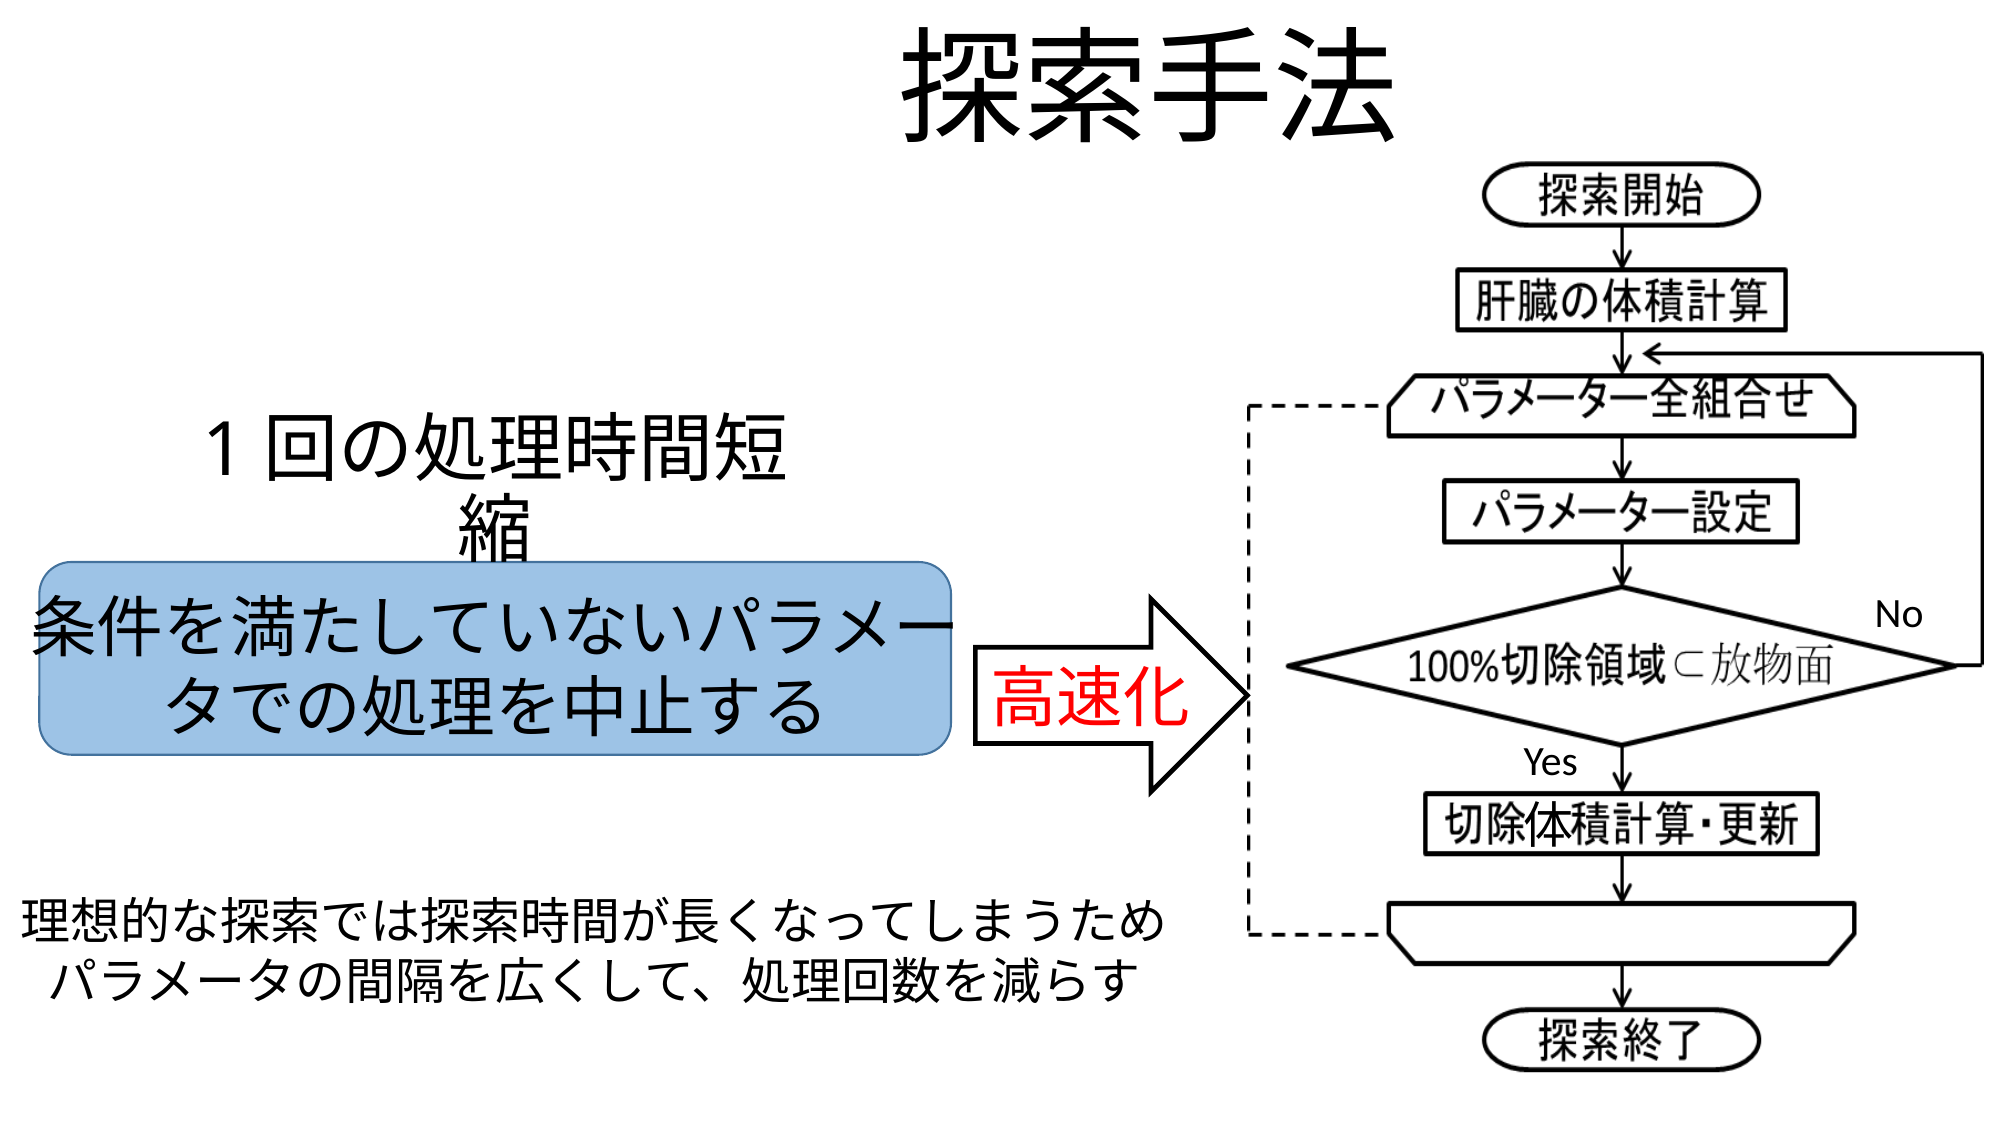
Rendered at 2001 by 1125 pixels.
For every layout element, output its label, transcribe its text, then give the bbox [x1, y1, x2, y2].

text_box 高速化 [975, 647, 1233, 743]
text_box [981, 743, 1202, 795]
picture [1247, 146, 1984, 1094]
text_box [981, 596, 1201, 647]
text_box 理想的な探索では探索時間が長くなってしまうため パラメータの間隔を広くして、処理回数を減らす [2, 882, 1186, 1017]
text_box [839, 560, 948, 577]
text_box 探索手法 [495, 0, 1802, 165]
text_box [1233, 679, 1247, 712]
text_box [43, 560, 151, 577]
title 1回の処理時間短縮 [151, 405, 839, 577]
text_box 条件を満たしていないパラメータでの処理を中止する [9, 577, 981, 753]
